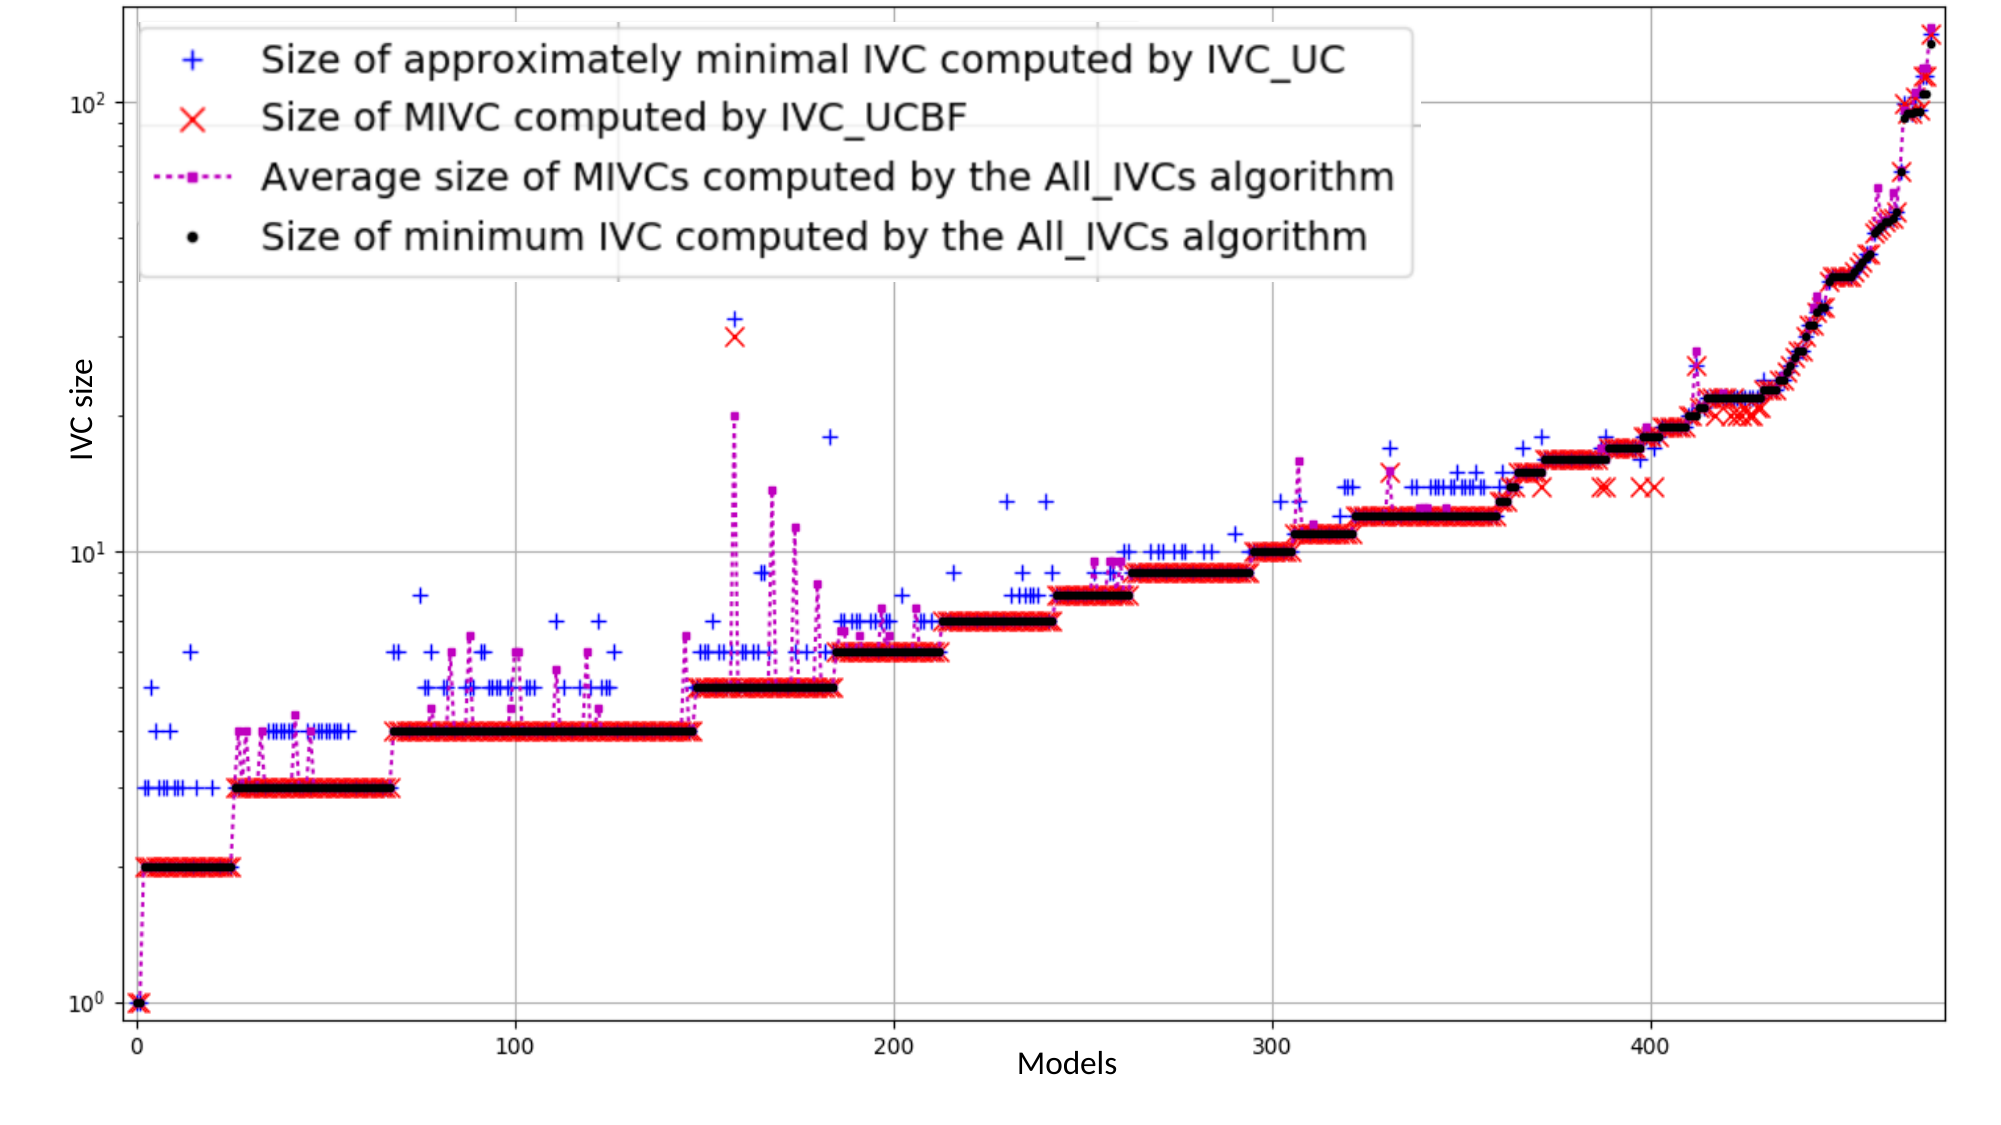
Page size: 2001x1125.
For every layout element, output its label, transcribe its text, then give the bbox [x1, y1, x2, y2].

picture [54, 4, 1959, 1056]
text_box Models [1002, 1056, 1133, 1089]
